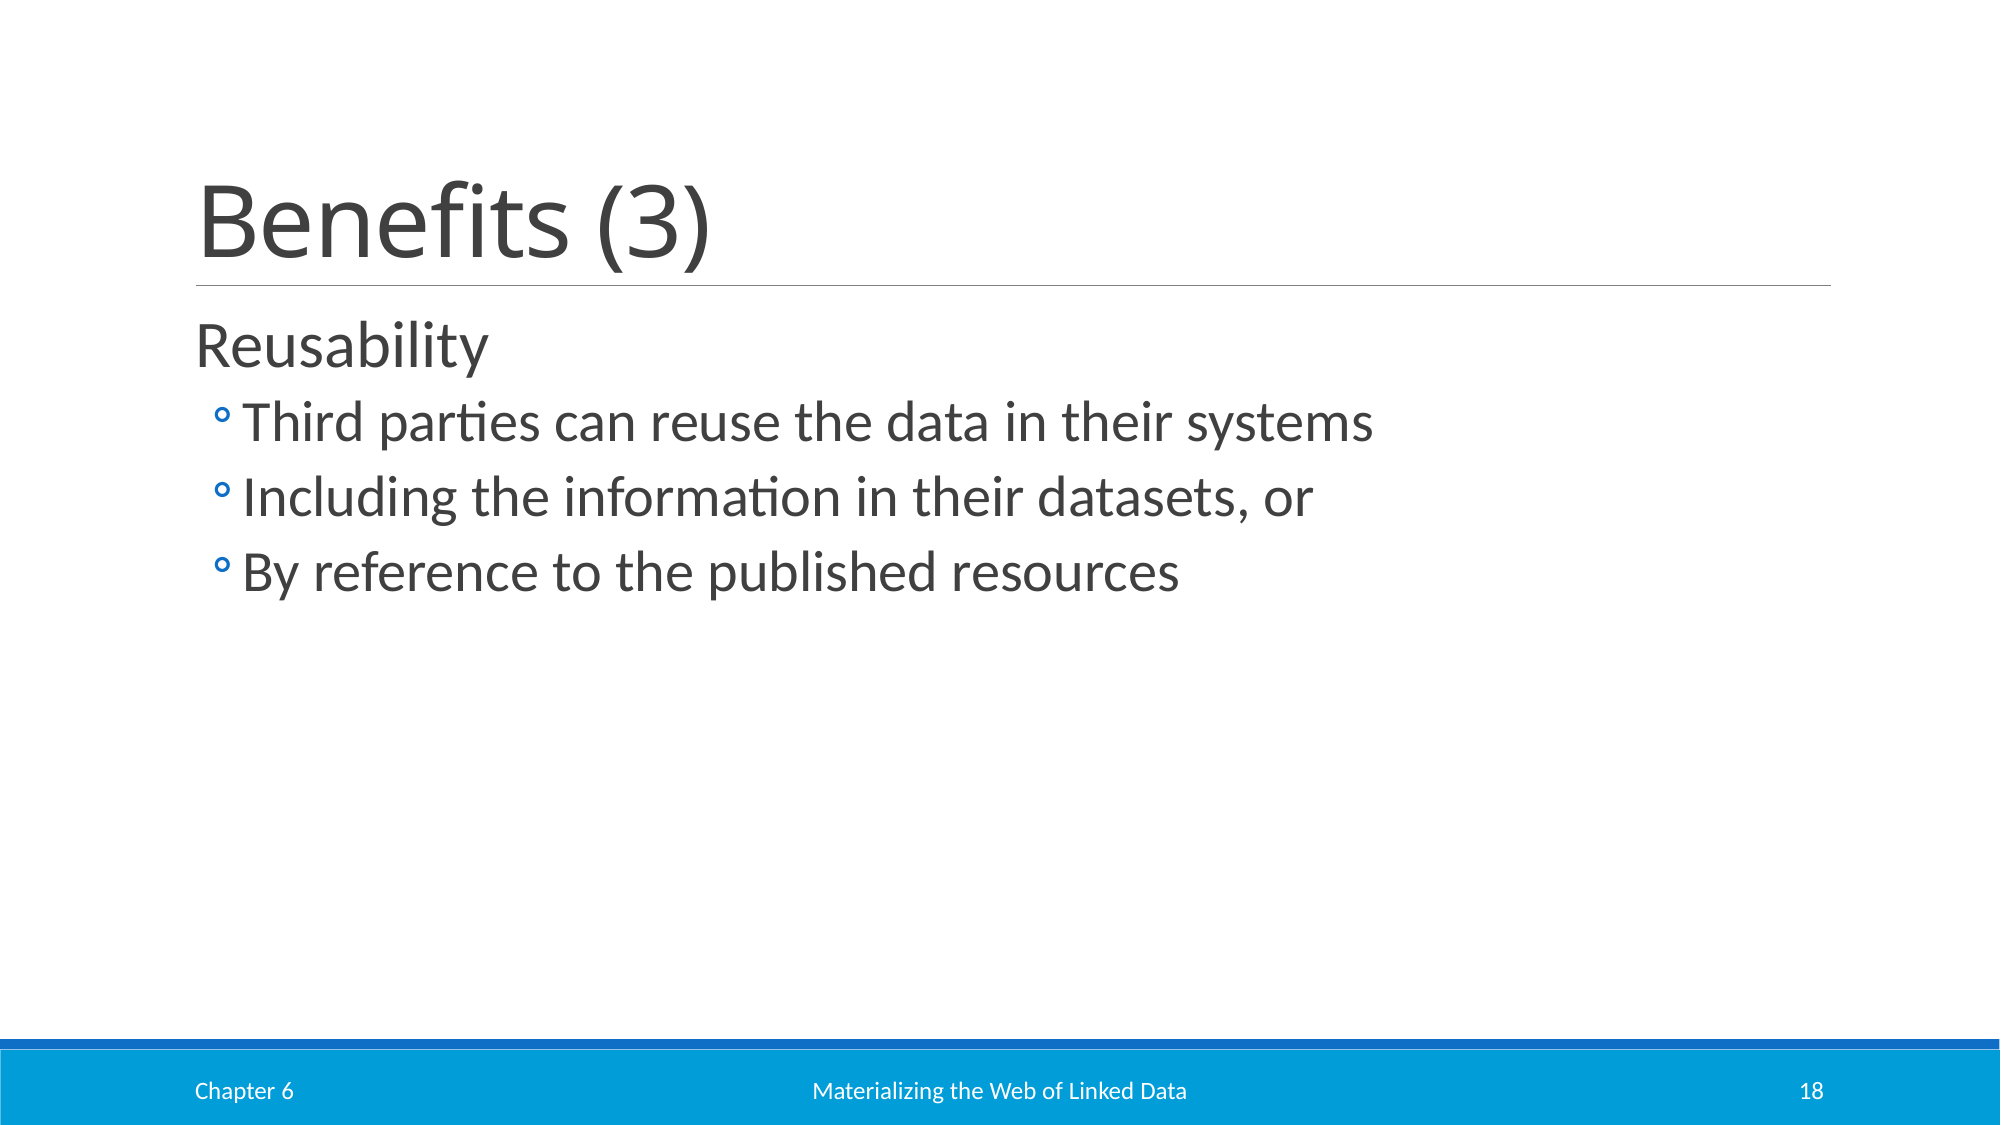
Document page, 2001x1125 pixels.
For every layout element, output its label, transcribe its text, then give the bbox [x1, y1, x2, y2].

list Reusability Third parties can reuse the data in their systems Including the information in their datasets, or By reference to the published resources [180, 302, 1830, 963]
title Benefits (3) [180, 47, 1830, 285]
slide_number 18 [1624, 1059, 1840, 1120]
slide_number Chapter 6 [180, 1059, 586, 1120]
footer Materializing the Web of Linked Data [604, 1059, 1396, 1120]
